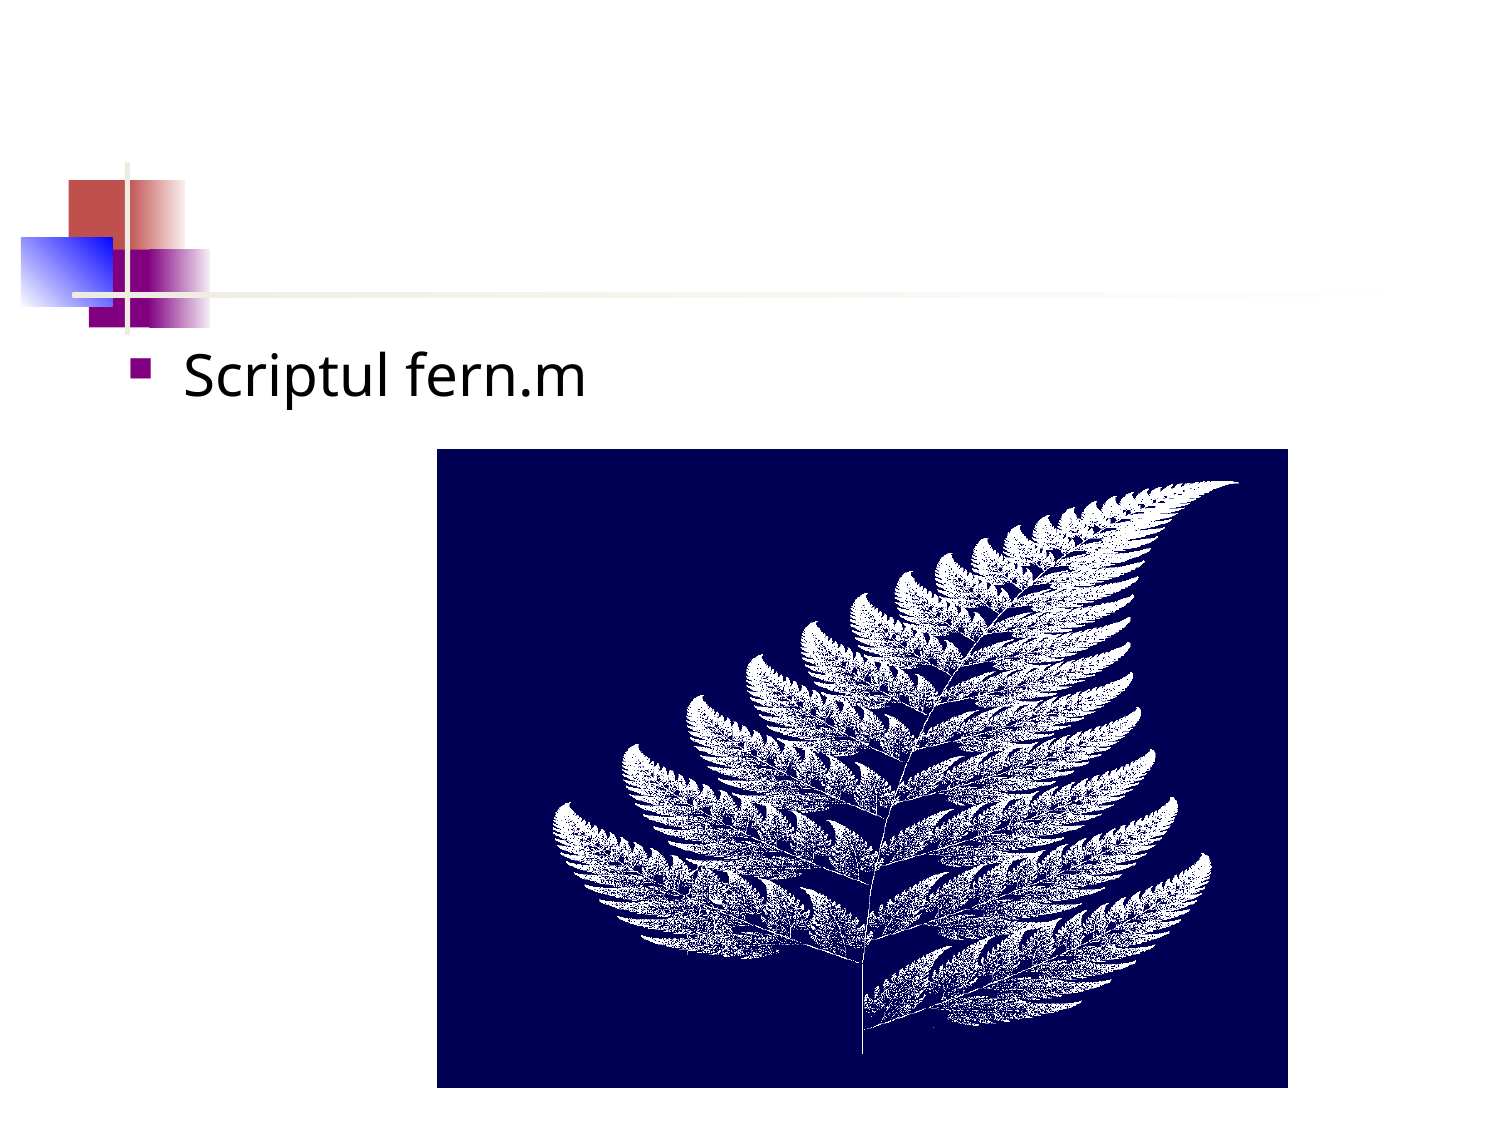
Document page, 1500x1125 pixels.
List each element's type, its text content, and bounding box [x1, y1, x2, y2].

list Scriptul fern.m [112, 330, 1470, 1007]
picture [437, 449, 1288, 1088]
